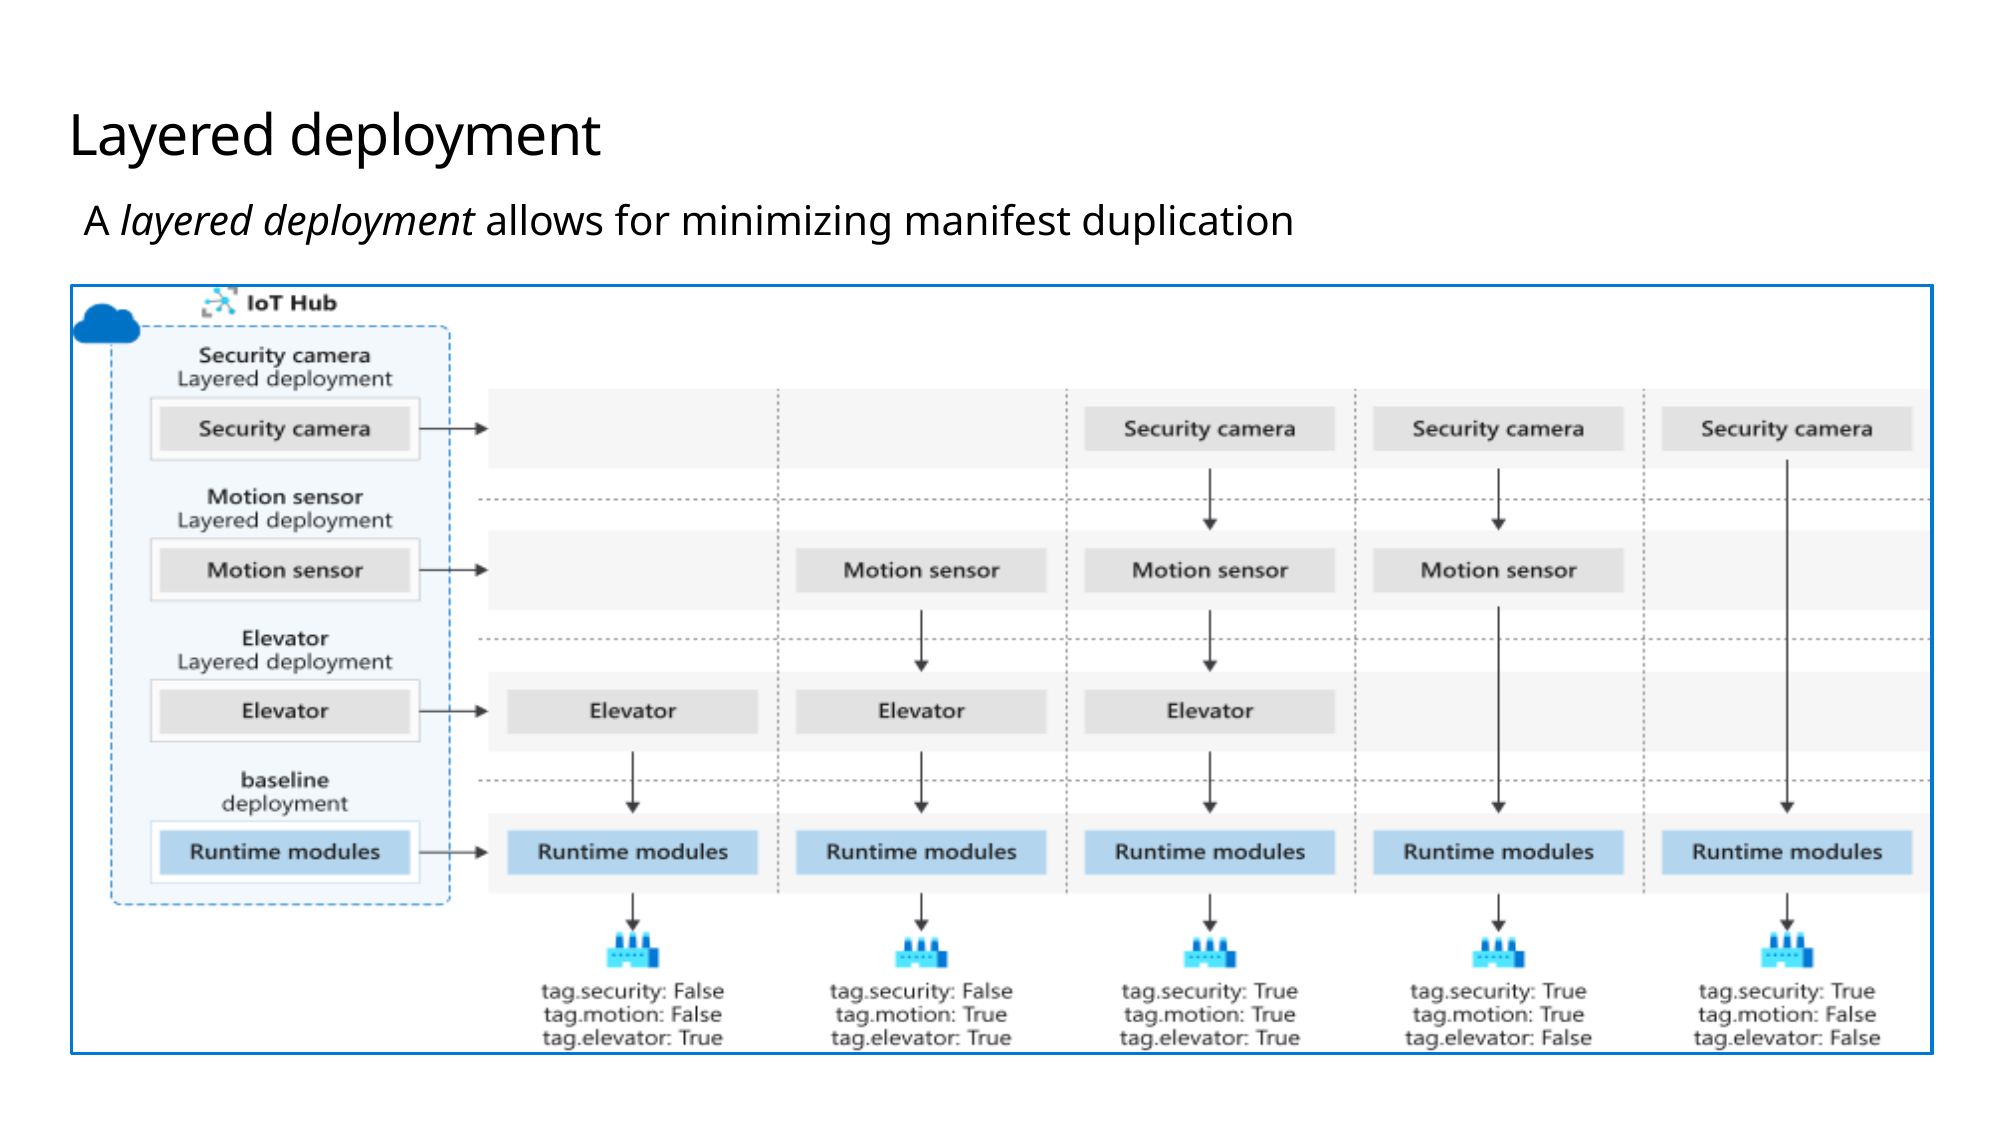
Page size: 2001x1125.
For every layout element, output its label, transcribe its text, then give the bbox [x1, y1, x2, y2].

picture [71, 285, 1933, 1055]
list A layered deployment allows for minimizing manifest duplication [68, 194, 1932, 245]
title Layered deployment [68, 101, 1930, 168]
